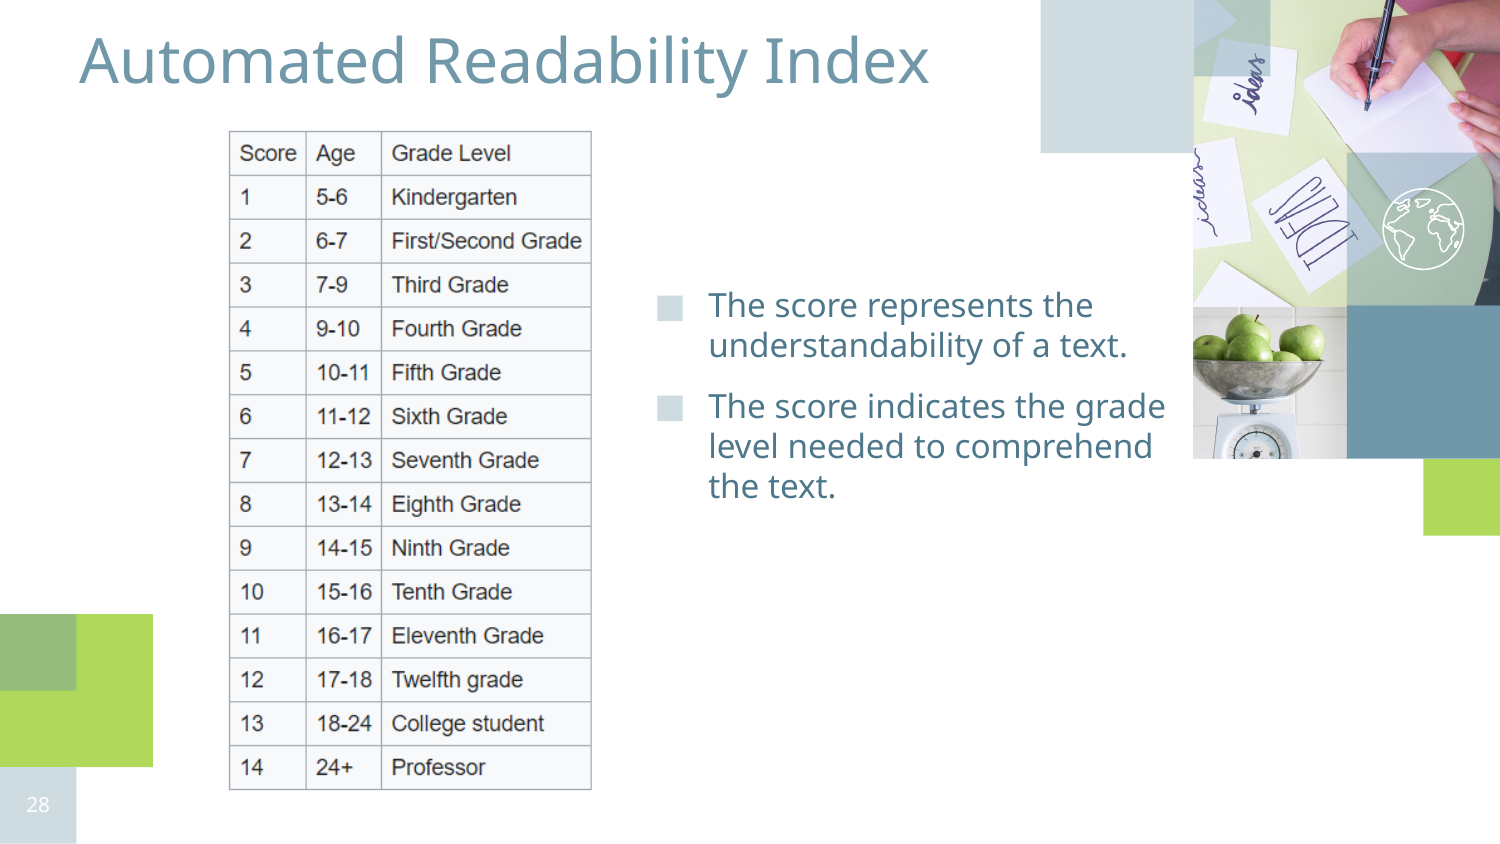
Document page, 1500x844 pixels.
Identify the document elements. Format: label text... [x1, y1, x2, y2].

picture [1193, 0, 1500, 459]
slide_number ‹#› [0, 767, 77, 844]
title Automated Readability Index [64, 8, 1027, 111]
list The score represents the understandability of a text. The score indicates the grade level needed to comprehend the text. [618, 269, 1188, 693]
picture [224, 125, 597, 794]
